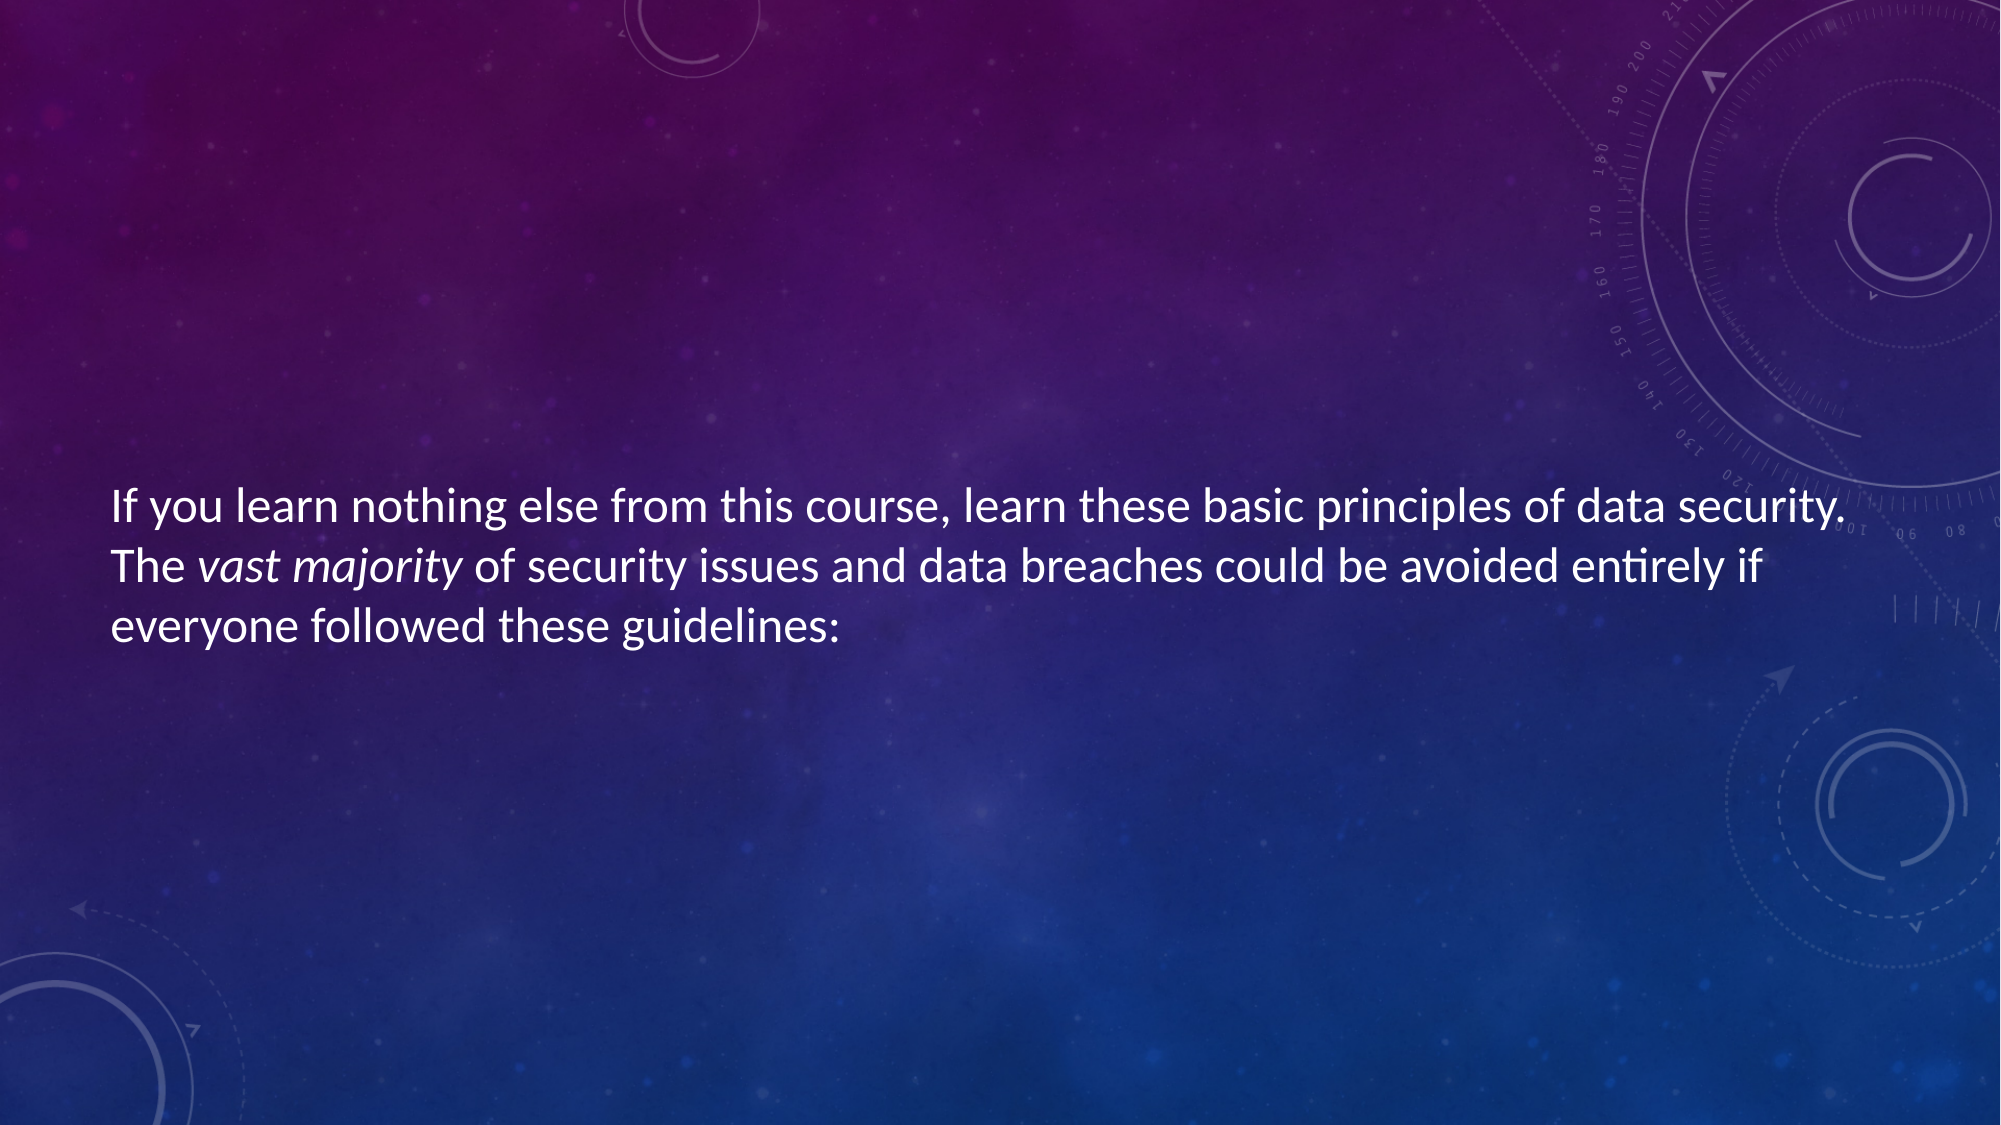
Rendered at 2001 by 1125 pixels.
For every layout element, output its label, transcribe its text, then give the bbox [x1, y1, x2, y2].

list If you learn nothing else from this course, learn these basic principles of data security. The vast majority of security issues and data breaches could be avoided entirely if everyone followed these guidelines: [95, 320, 1905, 805]
picture [0, 0, 2001, 1125]
